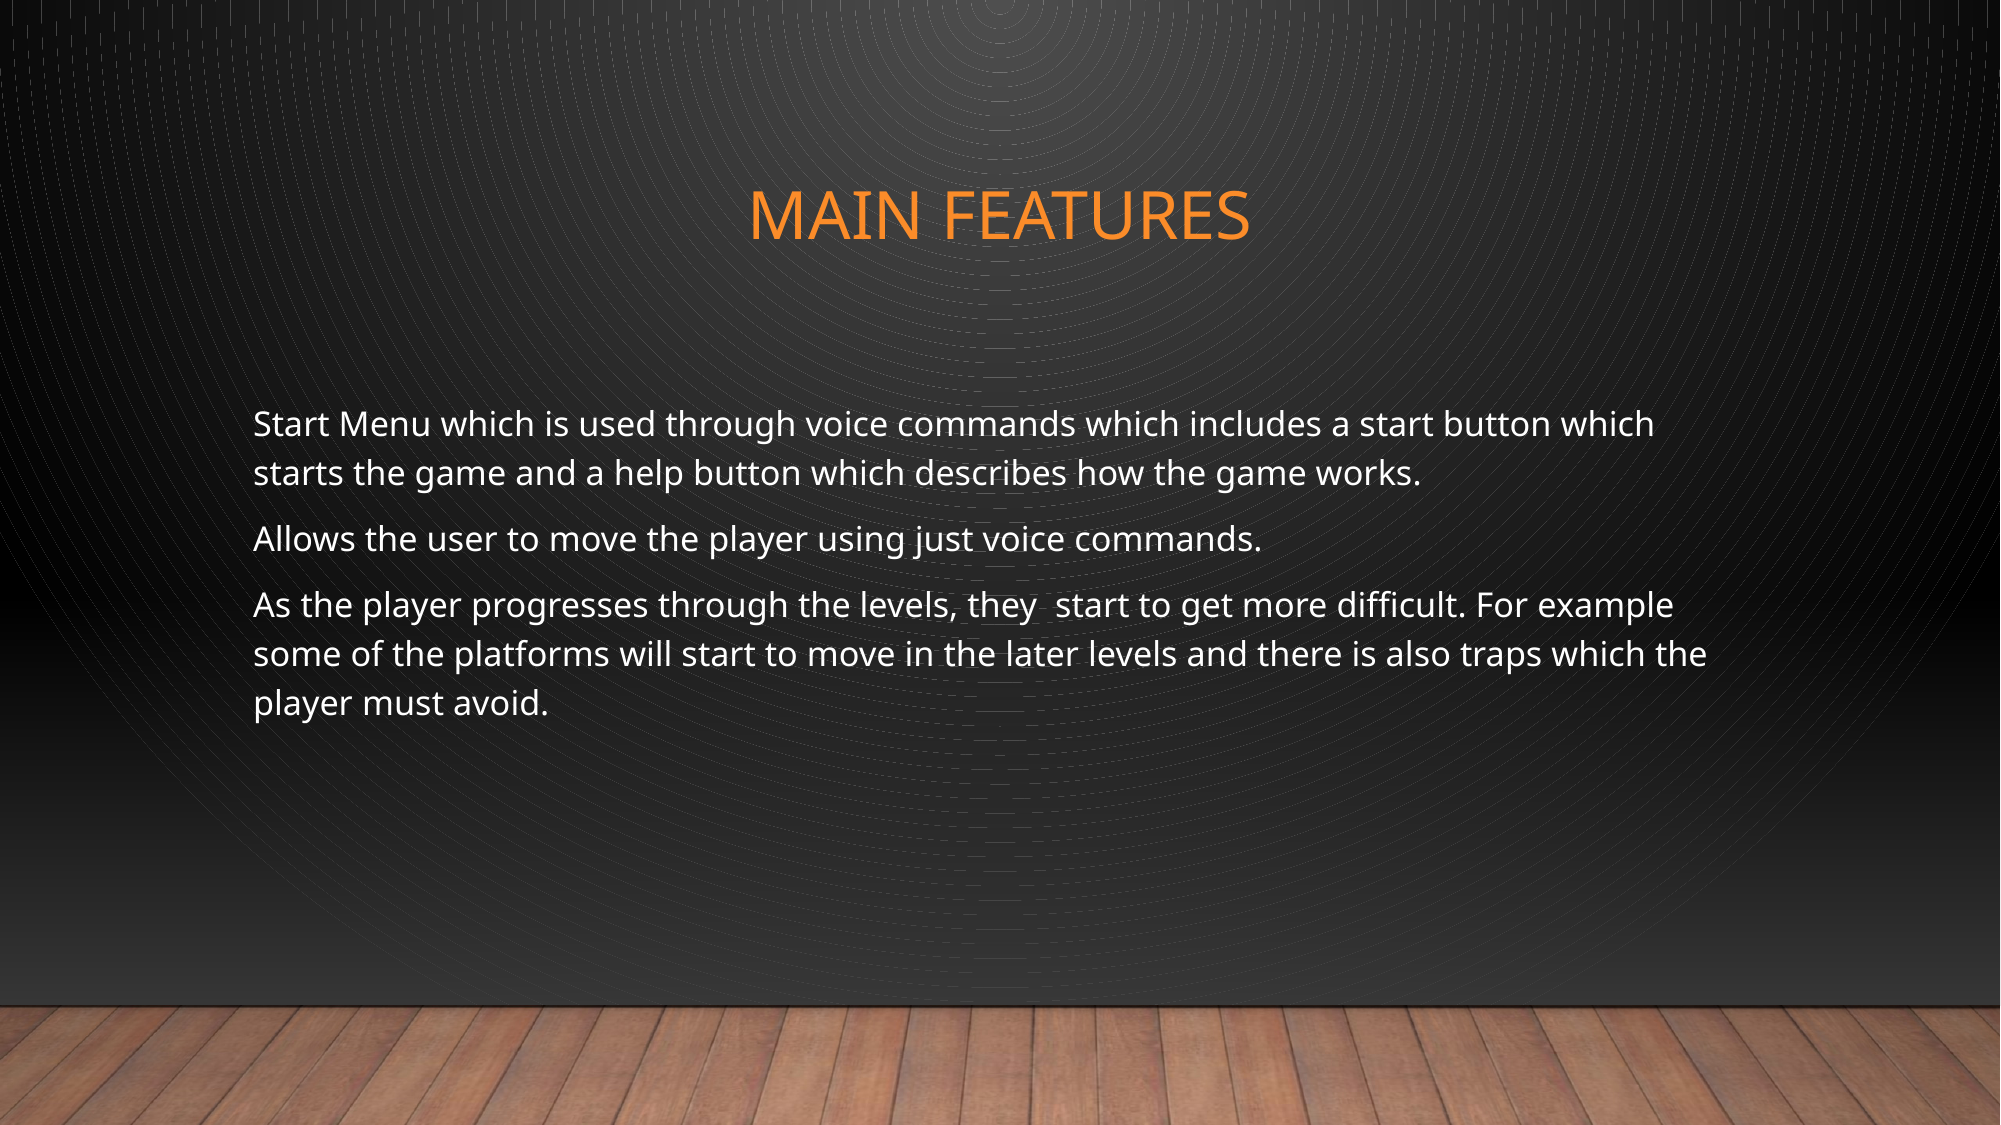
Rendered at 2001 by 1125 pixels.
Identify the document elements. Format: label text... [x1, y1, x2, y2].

picture [0, 1005, 2000, 1125]
title Main features [238, 131, 1763, 275]
list Start Menu which is used through voice commands which includes a start button which starts the game and a help button which describes how the game works. Allows the user to move the player using just voice commands. As the player progresses through the levels, they start to get more difficult. For example some of the platforms will start to move in the later levels and there is also traps which the player must avoid. [238, 275, 1763, 897]
